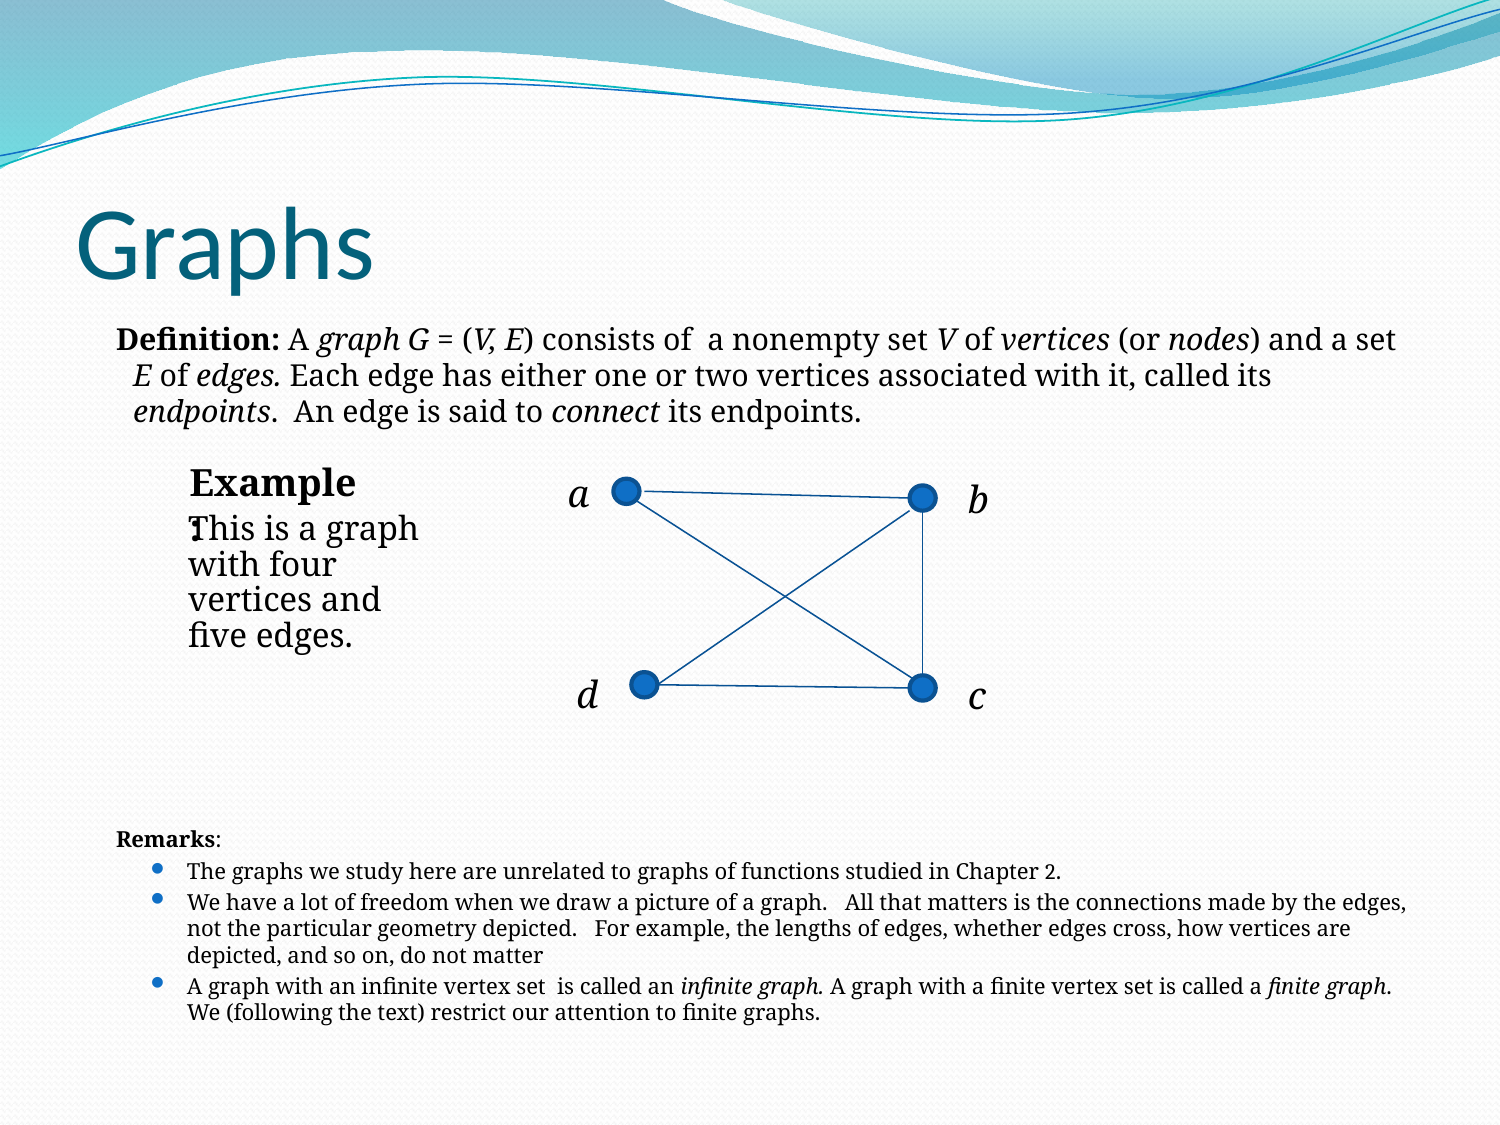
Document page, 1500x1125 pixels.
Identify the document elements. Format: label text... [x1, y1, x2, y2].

text_box This is a graph with four vertices and five edges. [173, 504, 449, 662]
text_box Example: [174, 452, 383, 504]
list Definition: A graph G = (V, E) consists of a nonempty set V of vertices (or nodes) and a set E of edges. Each edge has either one or two vertices associated with it, called its endpoints. An edge is said to connect its endpoints. Remarks: The graphs we study here are unrelated to graphs of functions studied in Chapter 2. We have a lot of freedom when we draw a picture of a graph. All that matters is the connections made by the edges, not the particular geometry depicted. For example, the lengths of edges, whether edges cross, how vertices are depicted, and so on, do not matter A graph with an infinite vertex set is called an infinite graph. A graph with a finite vertex set is called a finite graph. We (following the text) restrict our attention to finite graphs. [78, 312, 1428, 1033]
title Graphs [75, 112, 1425, 300]
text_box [552, 462, 1006, 725]
list #15 [545, 464, 1011, 737]
